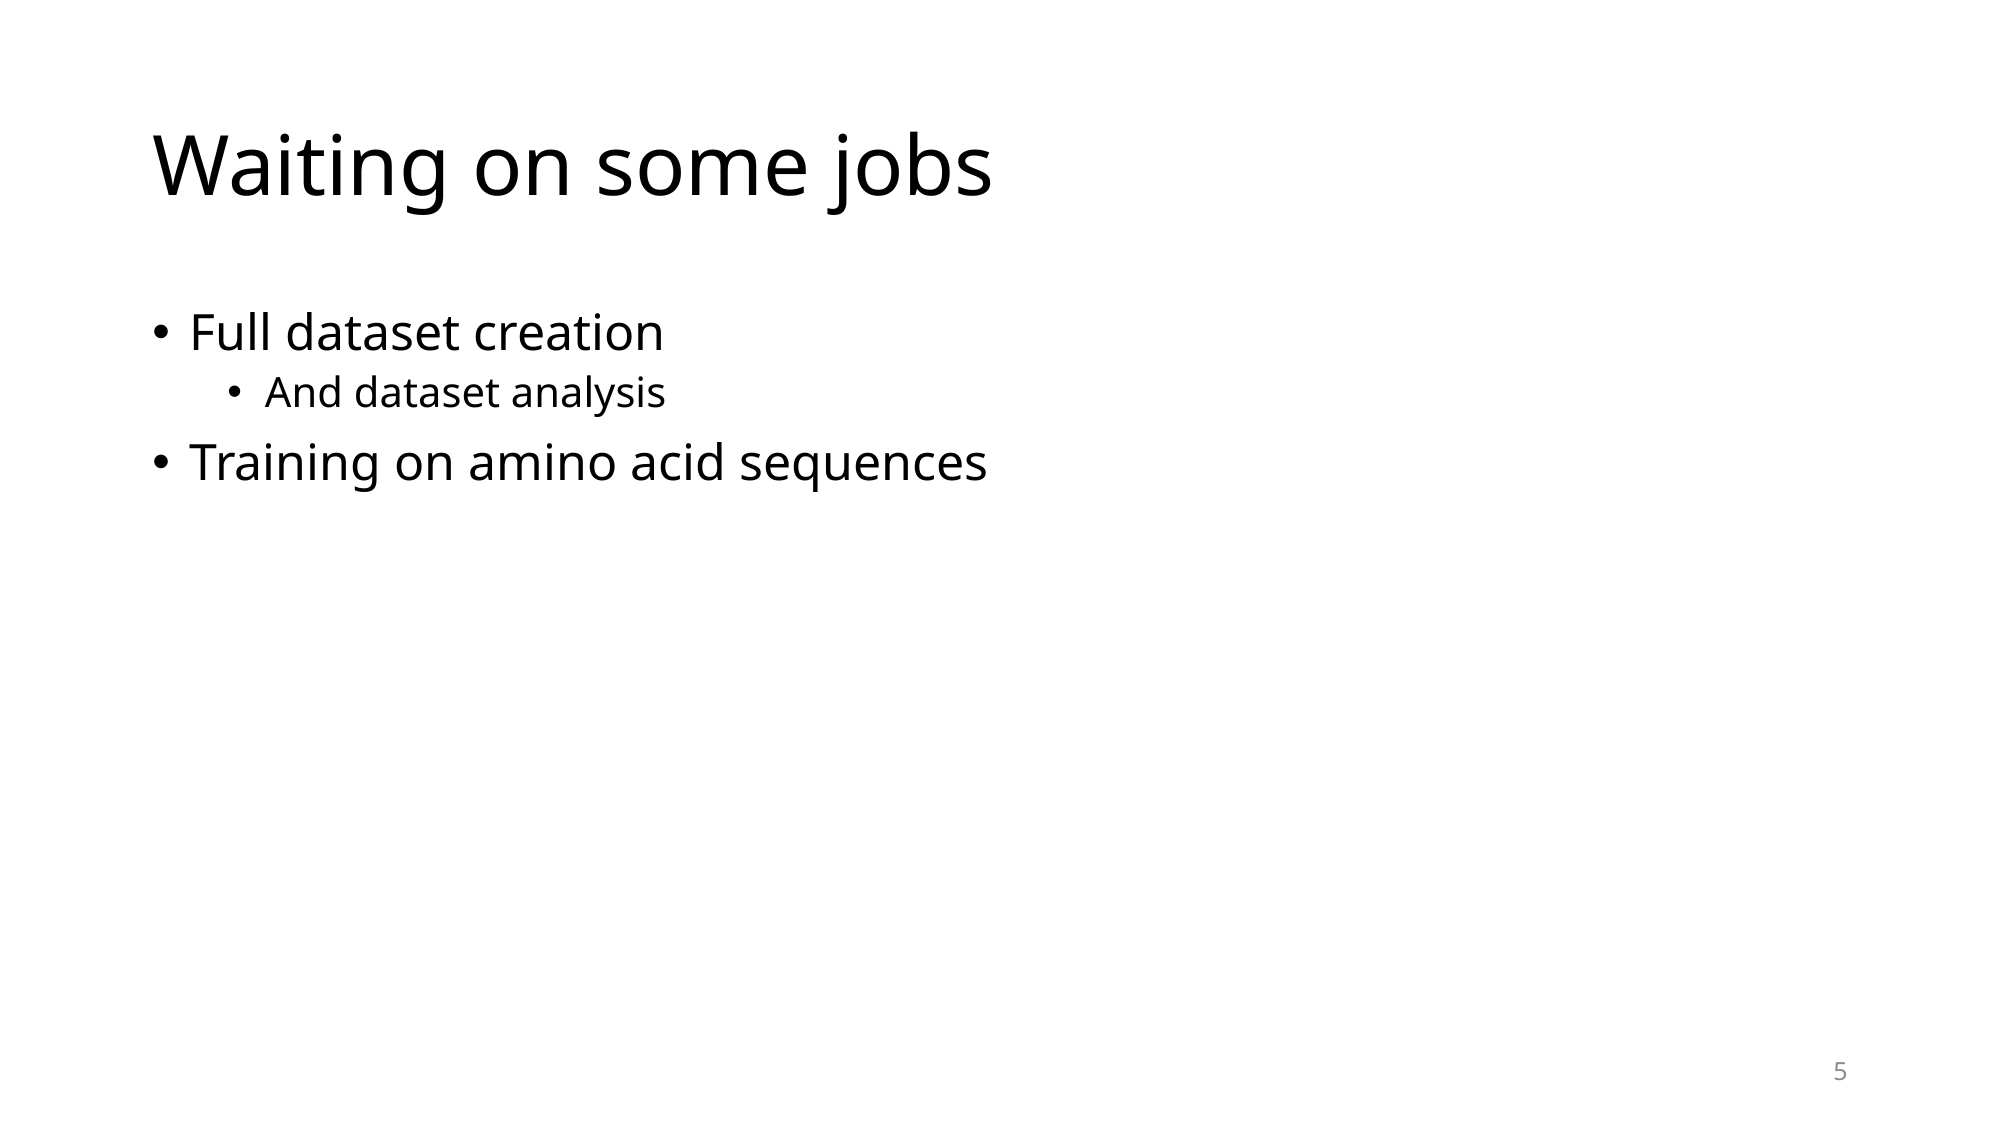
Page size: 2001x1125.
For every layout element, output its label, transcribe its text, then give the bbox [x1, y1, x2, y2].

slide_number 5 [1412, 1042, 1863, 1103]
list Full dataset creation And dataset analysis Training on amino acid sequences [137, 299, 1863, 1014]
title Waiting on some jobs [137, 59, 1863, 278]
